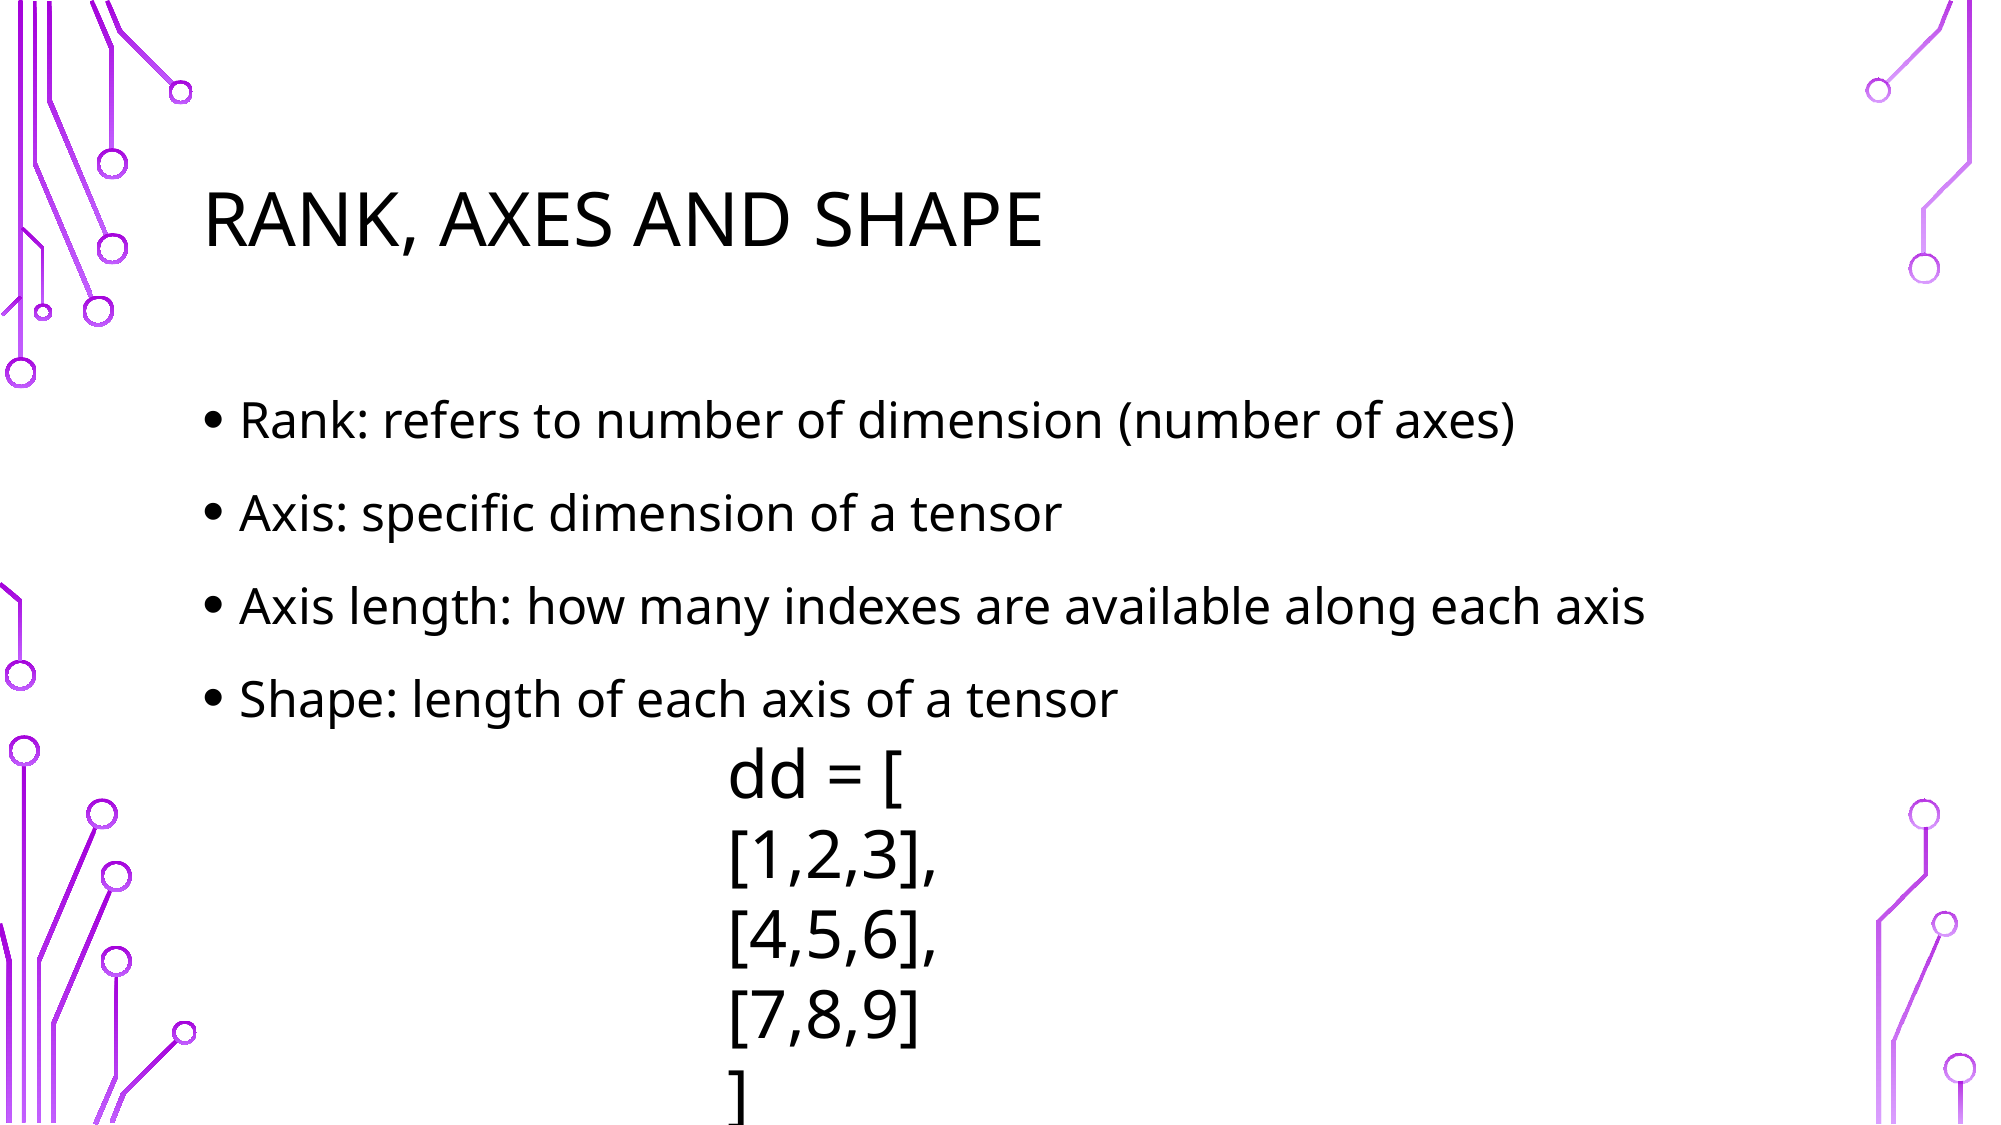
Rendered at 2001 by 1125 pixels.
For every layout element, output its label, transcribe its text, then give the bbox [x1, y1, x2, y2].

title Rank, axes and shape [187, 101, 1813, 344]
text_box dd = [ [1,2,3], [4,5,6], [7,8,9] ] [712, 724, 1755, 1125]
list Rank: refers to number of dimension (number of axes) Axis: specific dimension of a tensor Axis length: how many indexes are available along each axis Shape: length of each axis of a tensor [187, 369, 1813, 950]
